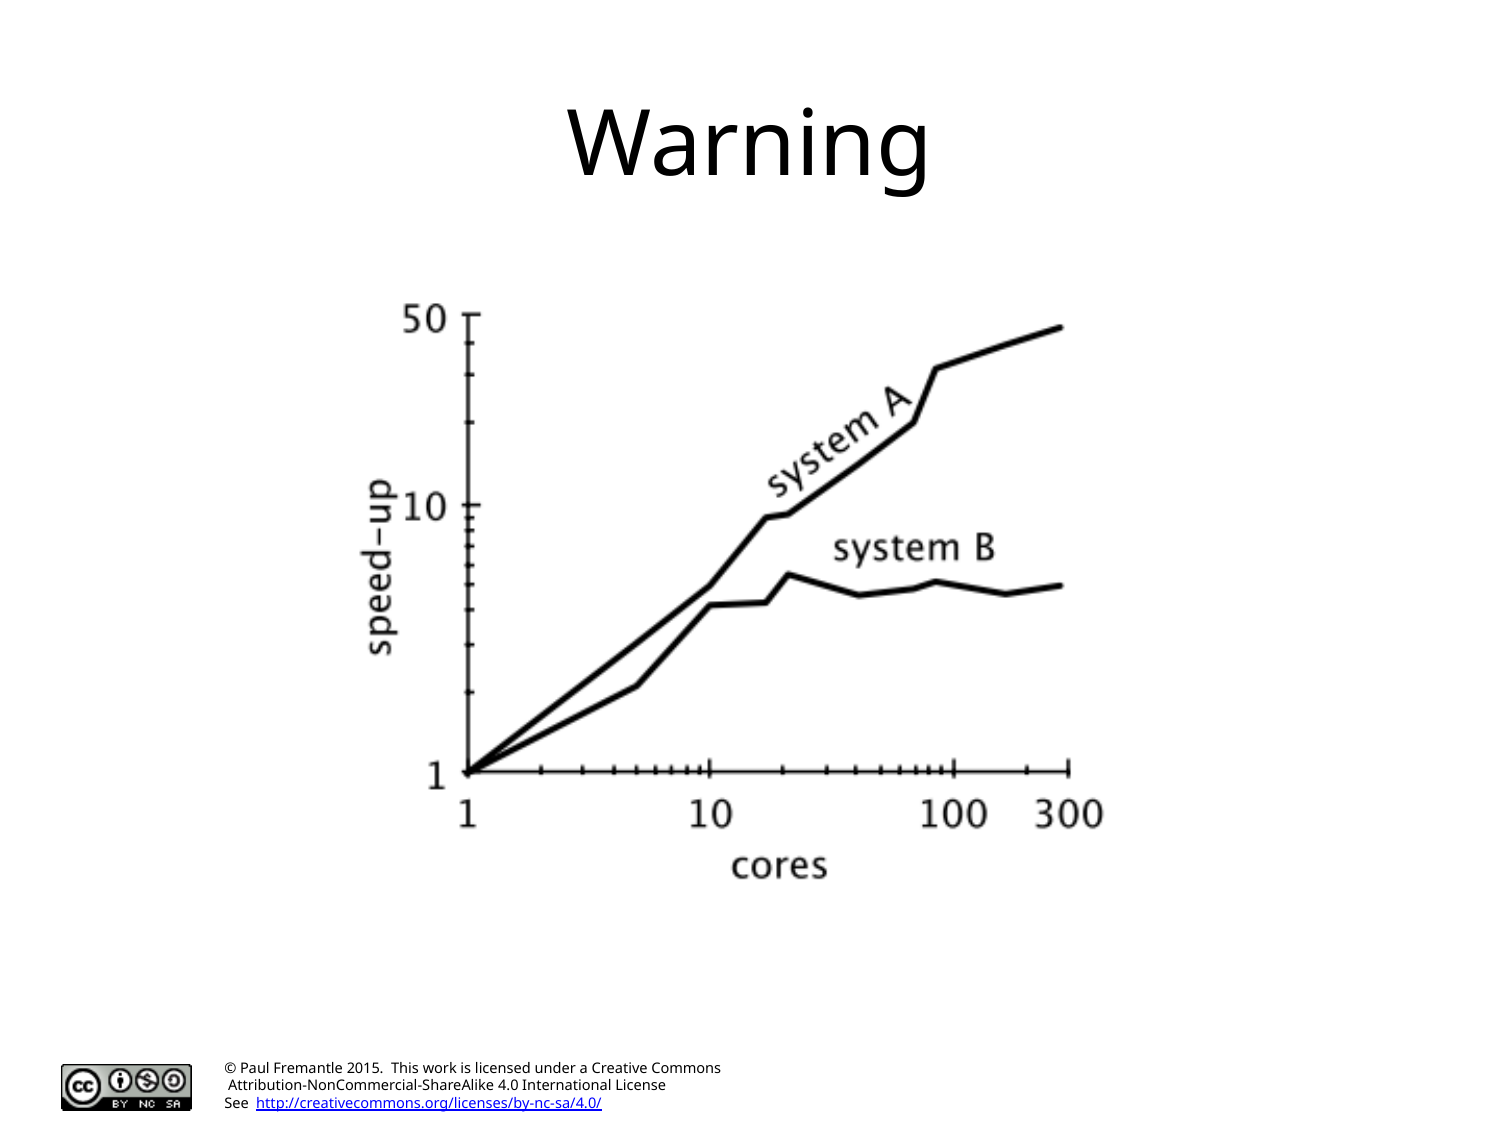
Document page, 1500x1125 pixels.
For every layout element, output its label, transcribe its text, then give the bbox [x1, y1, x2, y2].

picture [61, 1064, 192, 1111]
title Warning [75, 45, 1425, 233]
picture [353, 201, 1144, 922]
